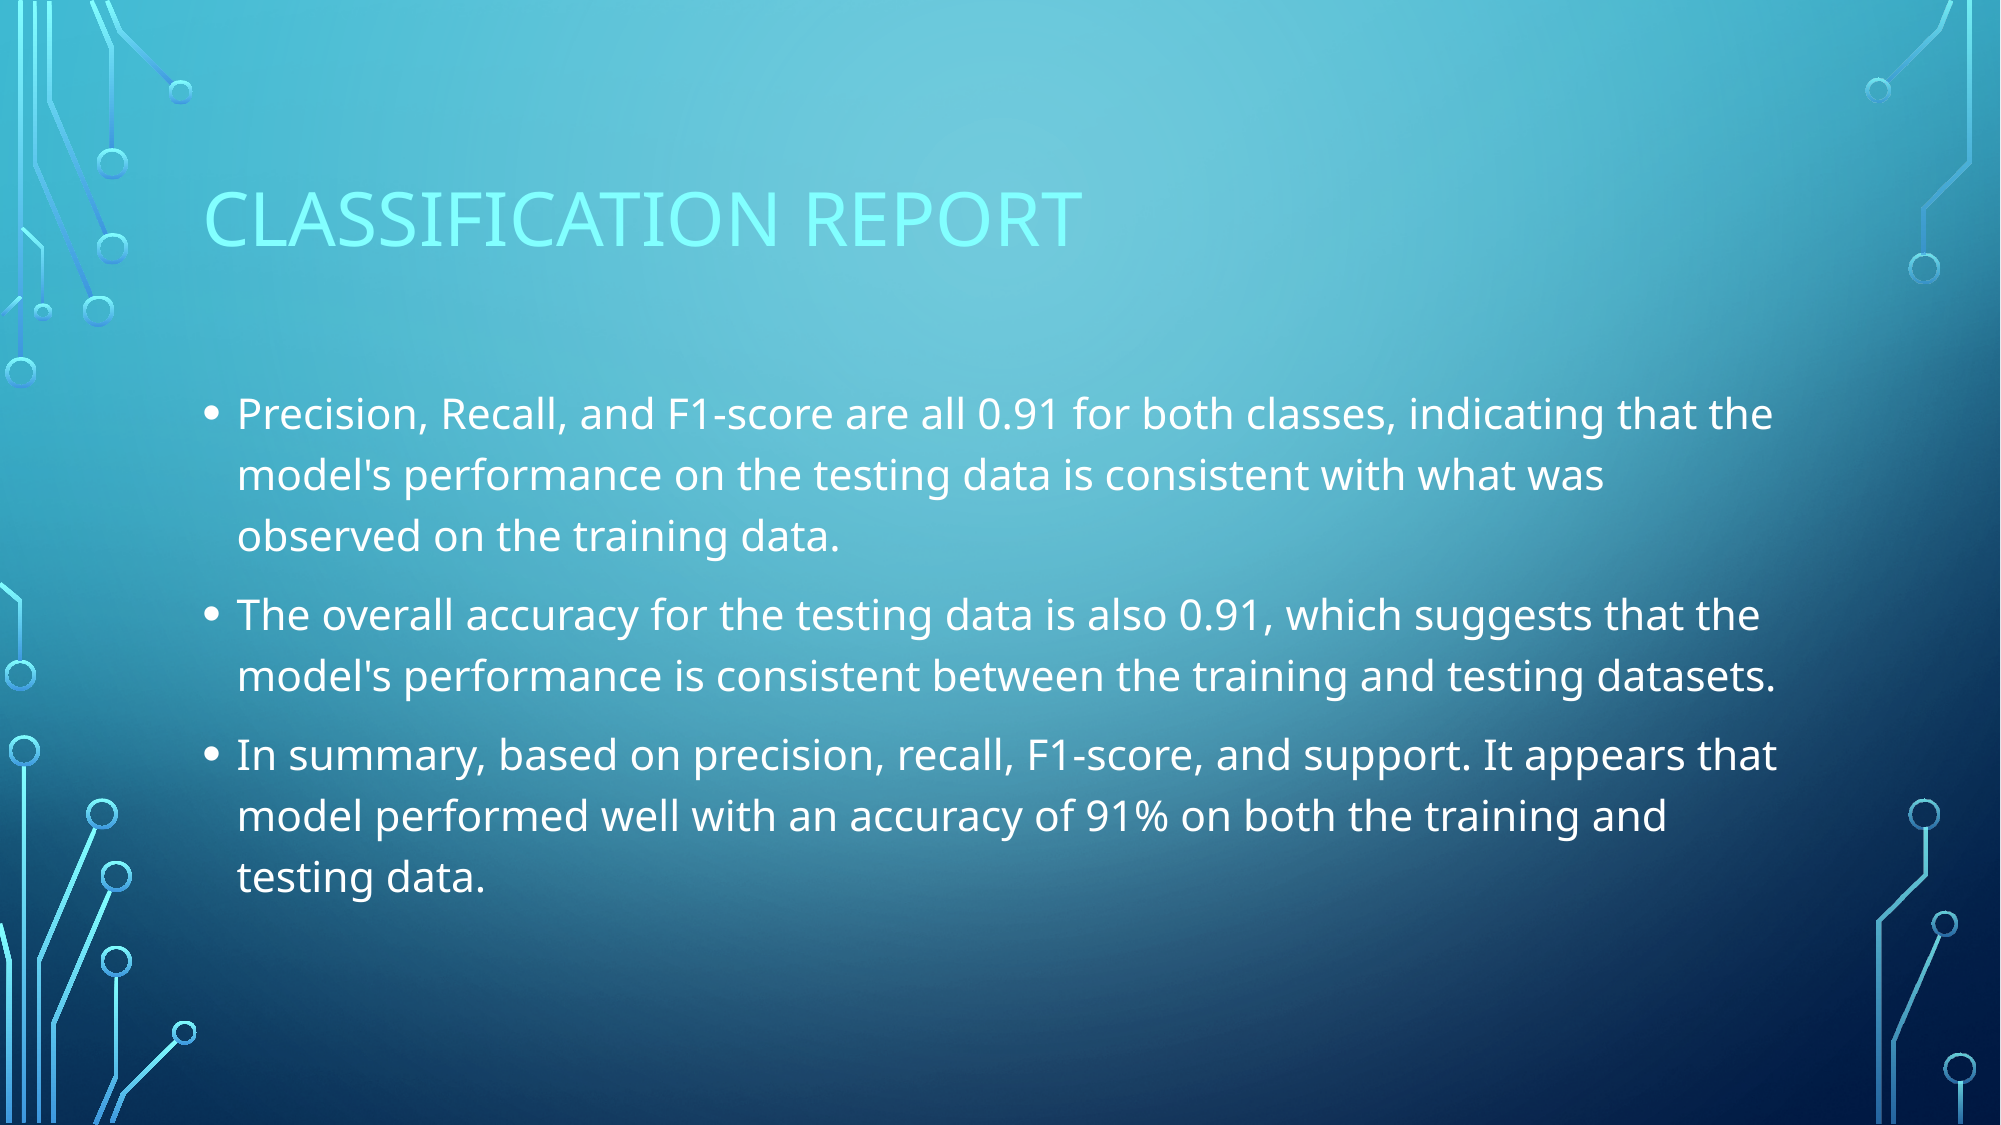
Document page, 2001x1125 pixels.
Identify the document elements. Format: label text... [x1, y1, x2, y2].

title CLASSIFICATION REPORT [187, 101, 1813, 344]
list Precision, Recall, and F1-score are all 0.91 for both classes, indicating that the model's performance on the testing data is consistent with what was observed on the training data. The overall accuracy for the testing data is also 0.91, which suggests that the model's performance is consistent between the training and testing datasets. In summary, based on precision, recall, F1-score, and support. It appears that model performed well with an accuracy of 91% on both the training and testing data. [187, 369, 1813, 950]
